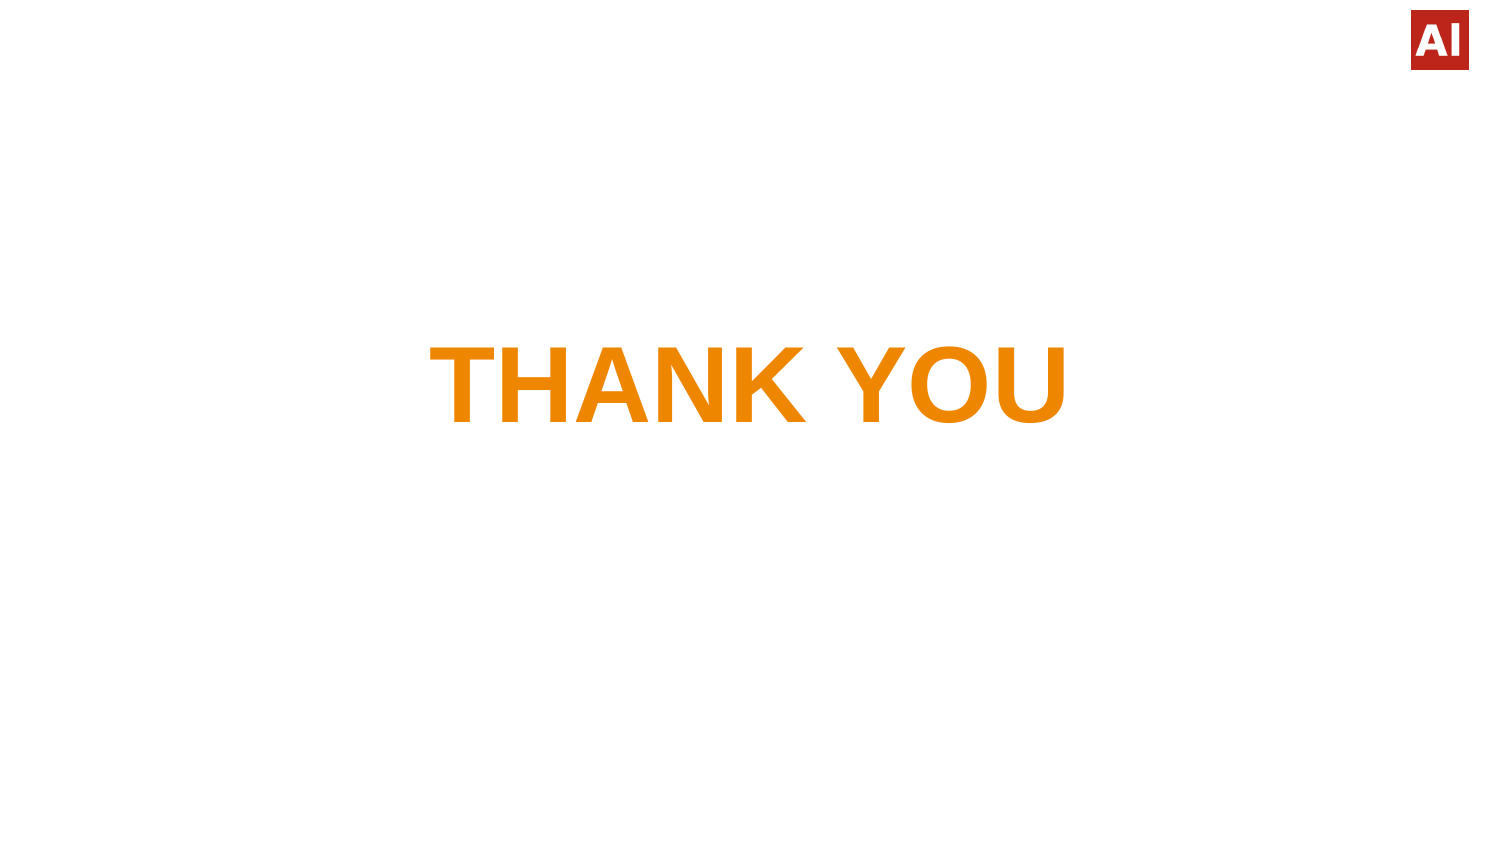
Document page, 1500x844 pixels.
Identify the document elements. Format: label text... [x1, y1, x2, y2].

picture [1411, 10, 1469, 70]
title THANK YOU [51, 122, 1449, 459]
